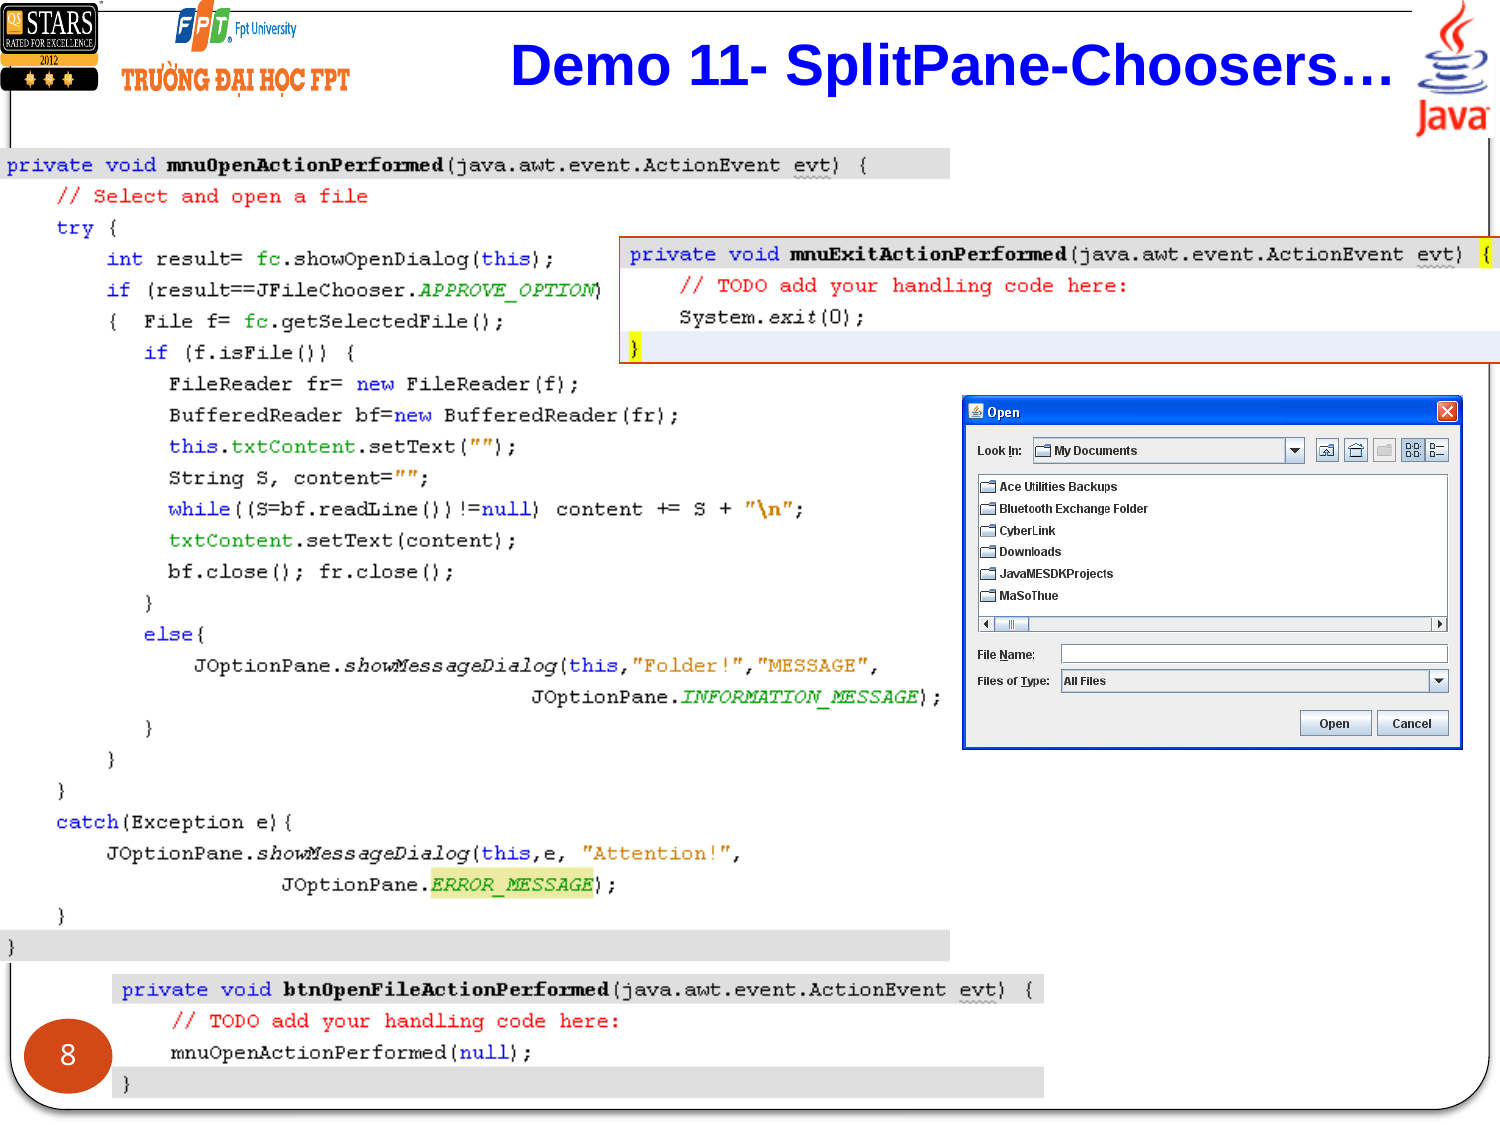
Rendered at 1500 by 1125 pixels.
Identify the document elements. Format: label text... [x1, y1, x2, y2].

picture [962, 395, 1463, 751]
picture [1412, 0, 1494, 138]
picture [0, 148, 1500, 963]
picture [112, 974, 1044, 1101]
slide_number 8 [23, 1018, 106, 1094]
title Demo 11- SplitPane-Choosers… [150, 0, 1413, 113]
